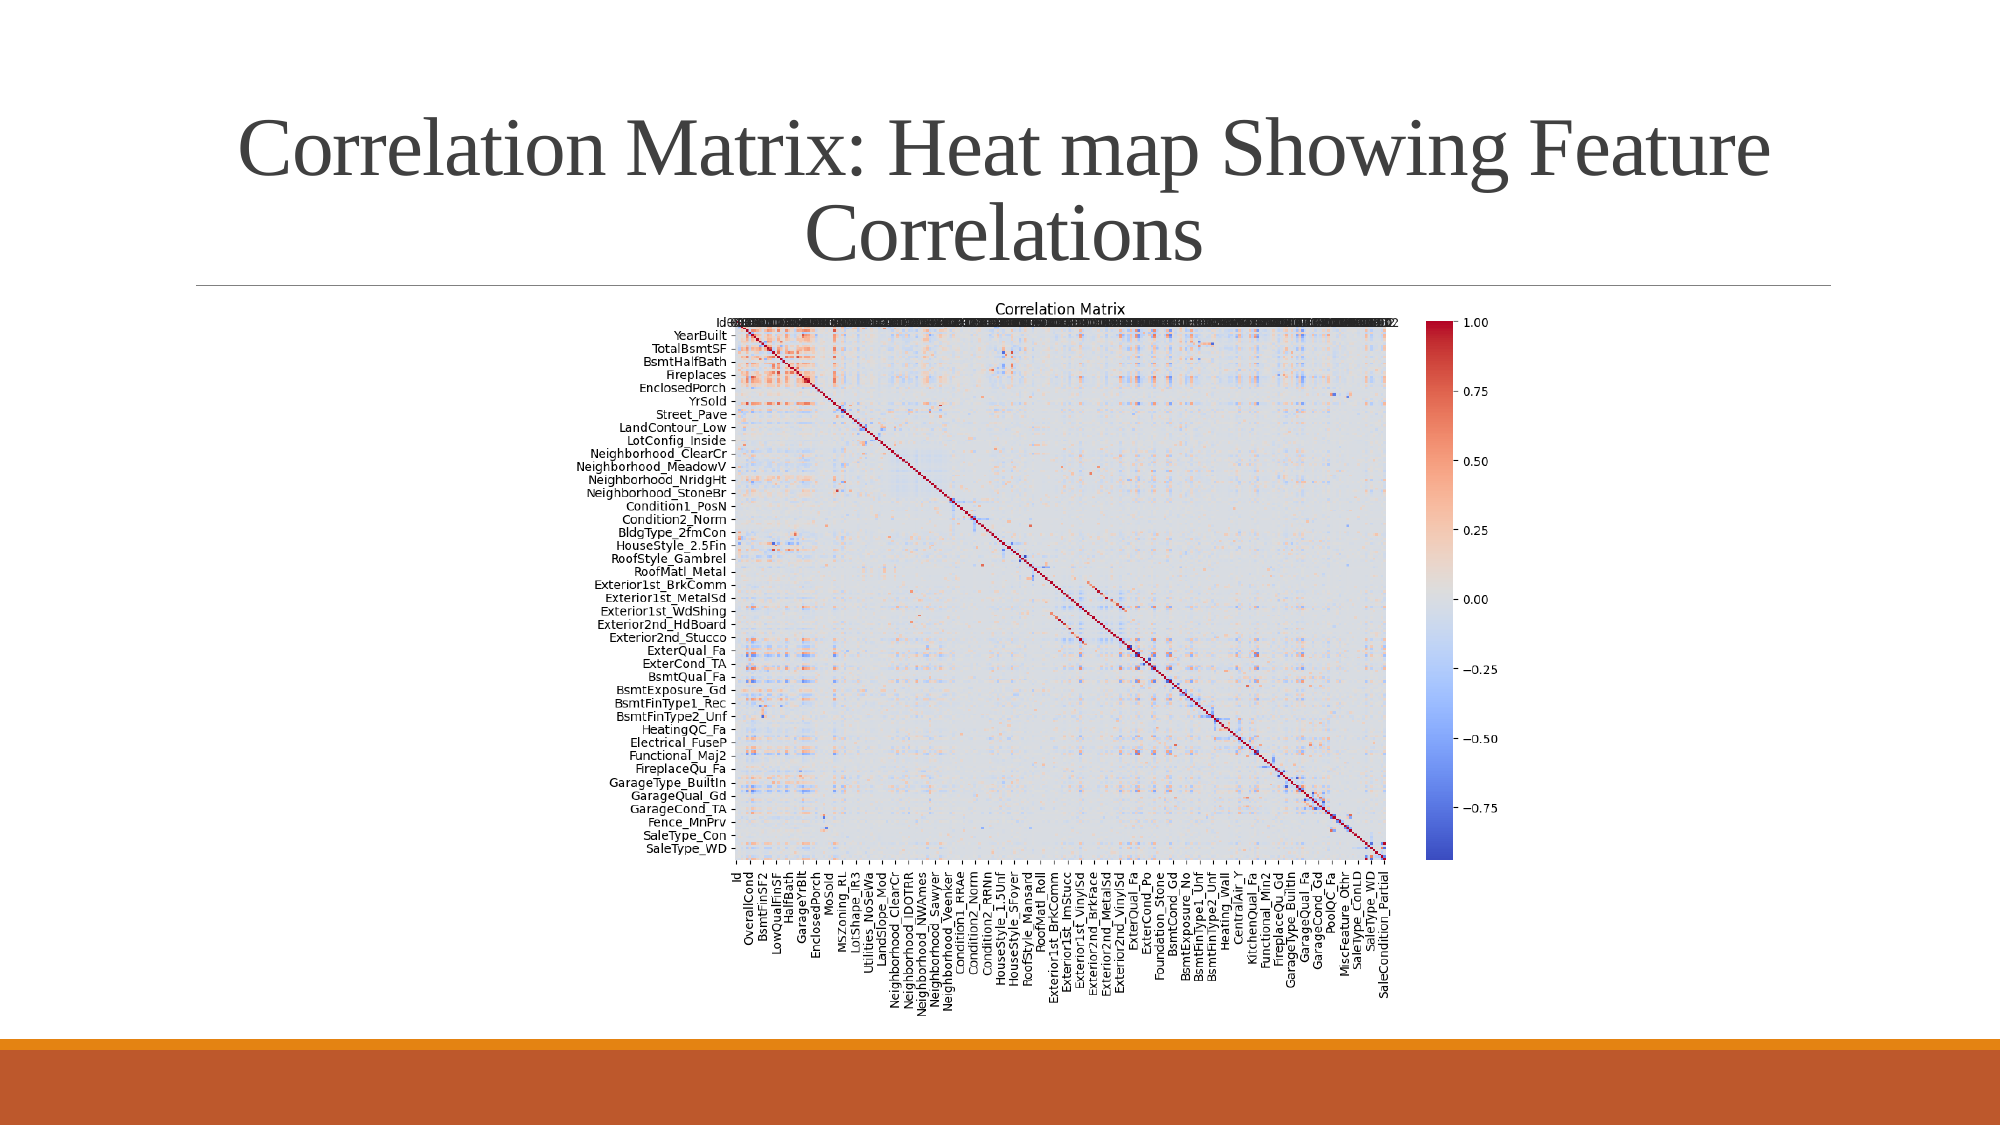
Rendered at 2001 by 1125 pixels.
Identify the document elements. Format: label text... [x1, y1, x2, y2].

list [566, 292, 1508, 1023]
title Correlation Matrix: Heat map Showing Feature Correlations [180, 47, 1830, 285]
